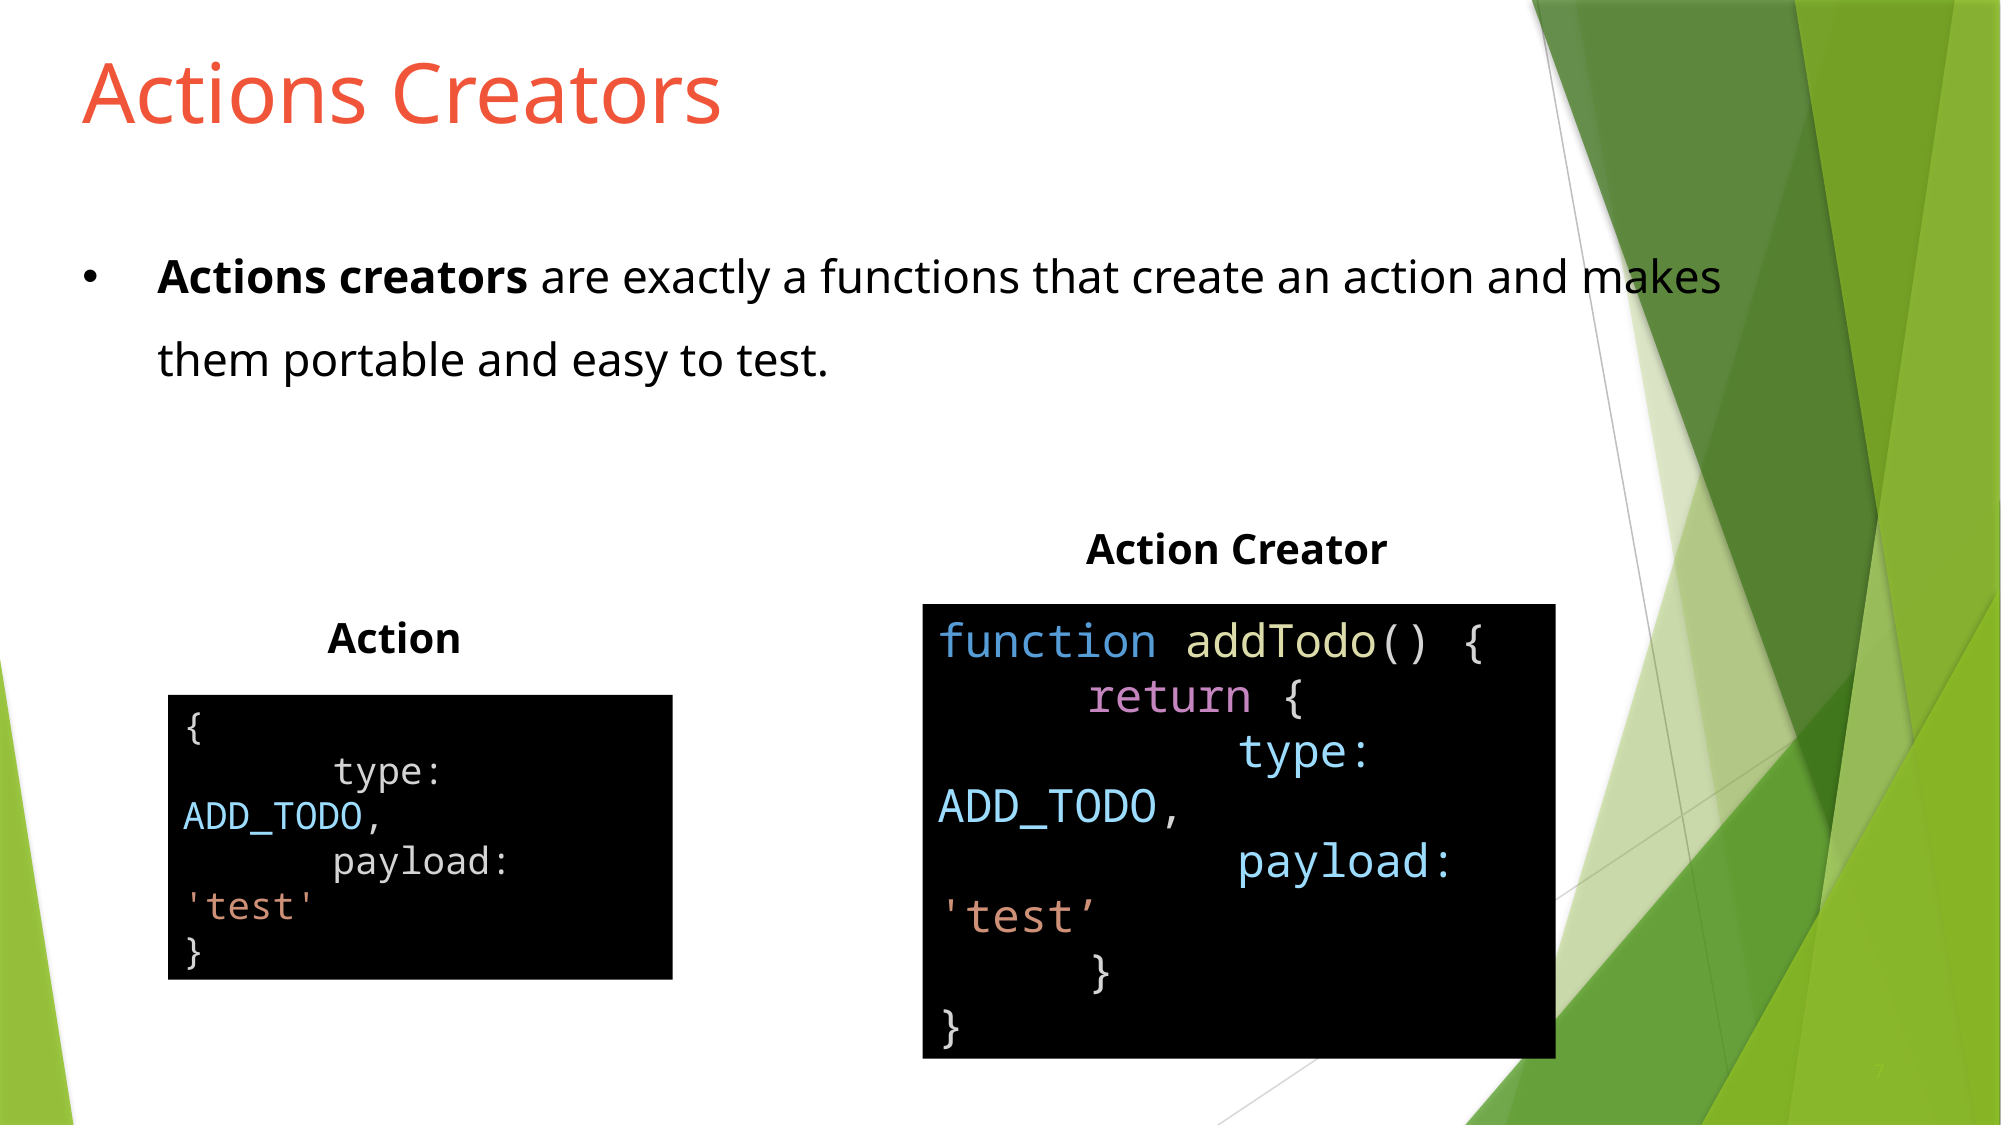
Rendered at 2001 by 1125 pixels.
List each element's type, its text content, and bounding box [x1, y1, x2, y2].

text_box Action Creator [1071, 515, 1407, 581]
text_box Actions creators are exactly a functions that create an action and makes them portable and easy to test. [67, 213, 1834, 393]
text_box function addTodo() { return { type: ADD_TODO, payload: 'test’ } } [922, 604, 1556, 1059]
text_box Action [312, 604, 496, 669]
title Actions Creators [67, 33, 1778, 168]
text_box { type: ADD_TODO, payload: 'test' } [168, 694, 673, 980]
slide_number 7 [1433, 1042, 1900, 1103]
